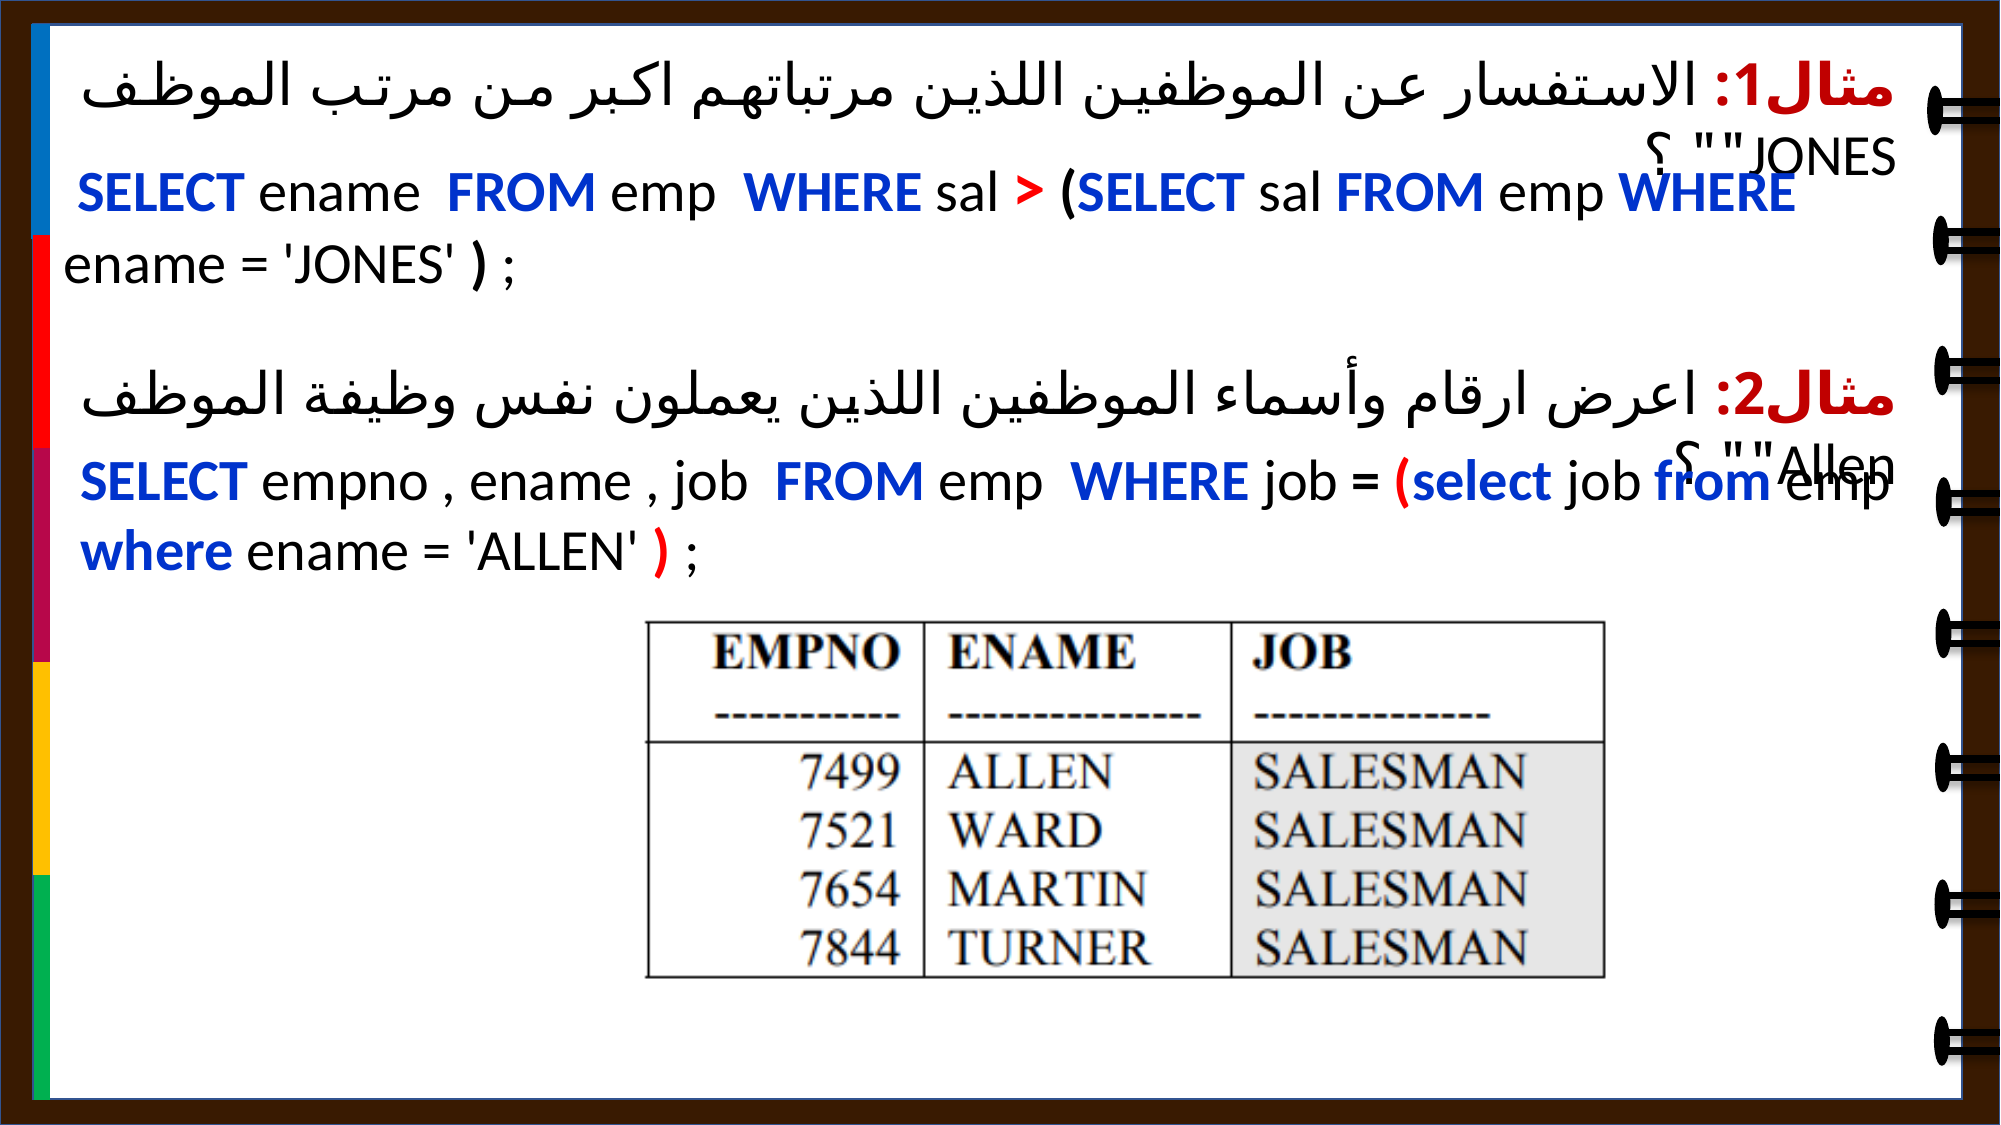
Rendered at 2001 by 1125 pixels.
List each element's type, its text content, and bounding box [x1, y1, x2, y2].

text_box [0, 0, 2000, 1125]
text_box [1943, 228, 2000, 236]
text_box SELECT empno , ename , job FROM emp WHERE job = (select job from emp where ename = 'ALLEN' ) ; [65, 434, 1912, 590]
text_box [1935, 477, 1951, 515]
text_box مثال1: الاستفسار عن الموظفين اللذين مرتباتهم اكبر من مرتب الموظف JONES"" ؟ [65, 39, 1912, 195]
text_box [1945, 621, 2000, 629]
text_box [1944, 1028, 2000, 1037]
text_box [1941, 773, 2000, 782]
text_box [1933, 1016, 1949, 1054]
text_box [1946, 489, 2000, 498]
text_box [1942, 508, 2000, 516]
picture [639, 615, 1615, 988]
text_box [1941, 376, 2000, 385]
text_box [1932, 215, 1948, 254]
text_box [1942, 639, 2000, 648]
text_box [31, 24, 50, 239]
text_box [1934, 345, 1950, 383]
text_box [33, 662, 50, 875]
text_box مثال2: اعرض ارقام وأسماء الموظفين اللذين يعملون نفس وظيفة الموظف Allen"" ؟ [65, 348, 1912, 434]
text_box [33, 235, 50, 450]
text_box [1935, 608, 1951, 646]
text_box [32, 23, 1963, 1100]
text_box [34, 875, 50, 1100]
text_box [1944, 891, 2000, 900]
text_box [1944, 358, 2000, 366]
text_box SELECT ename FROM emp WHERE sal > (SELECT sal FROM emp WHERE ename = 'JONES' ) ; [49, 137, 1837, 303]
text_box [1940, 1047, 2000, 1055]
text_box [1934, 116, 2000, 125]
text_box [1939, 246, 2000, 255]
text_box [1935, 742, 1950, 780]
text_box [1927, 85, 1942, 123]
text_box [1941, 910, 2000, 918]
text_box [1934, 879, 1950, 917]
text_box [1937, 98, 2000, 106]
text_box [34, 448, 50, 662]
text_box [1945, 755, 2000, 763]
